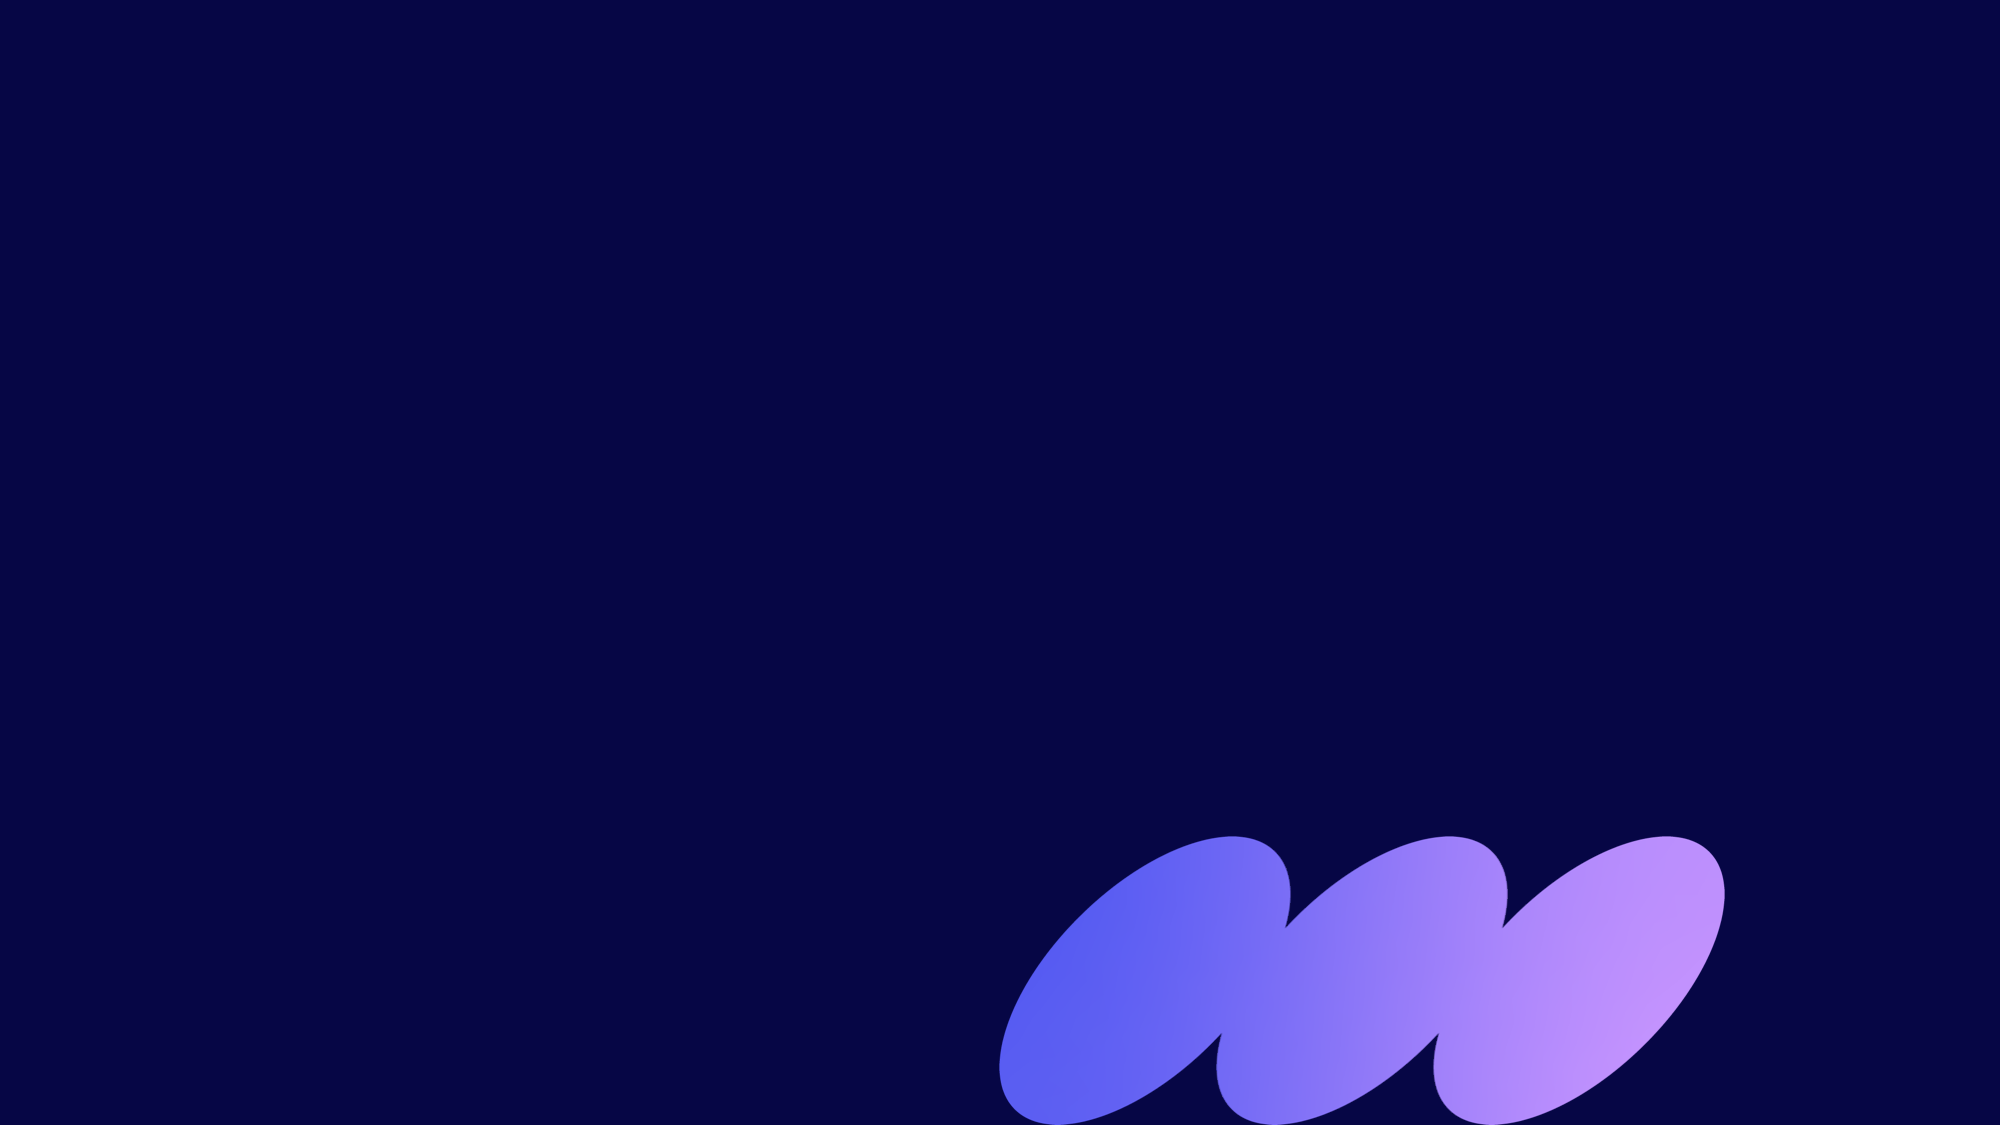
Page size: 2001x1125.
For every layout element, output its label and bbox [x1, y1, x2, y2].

picture [999, 0, 2000, 1125]
